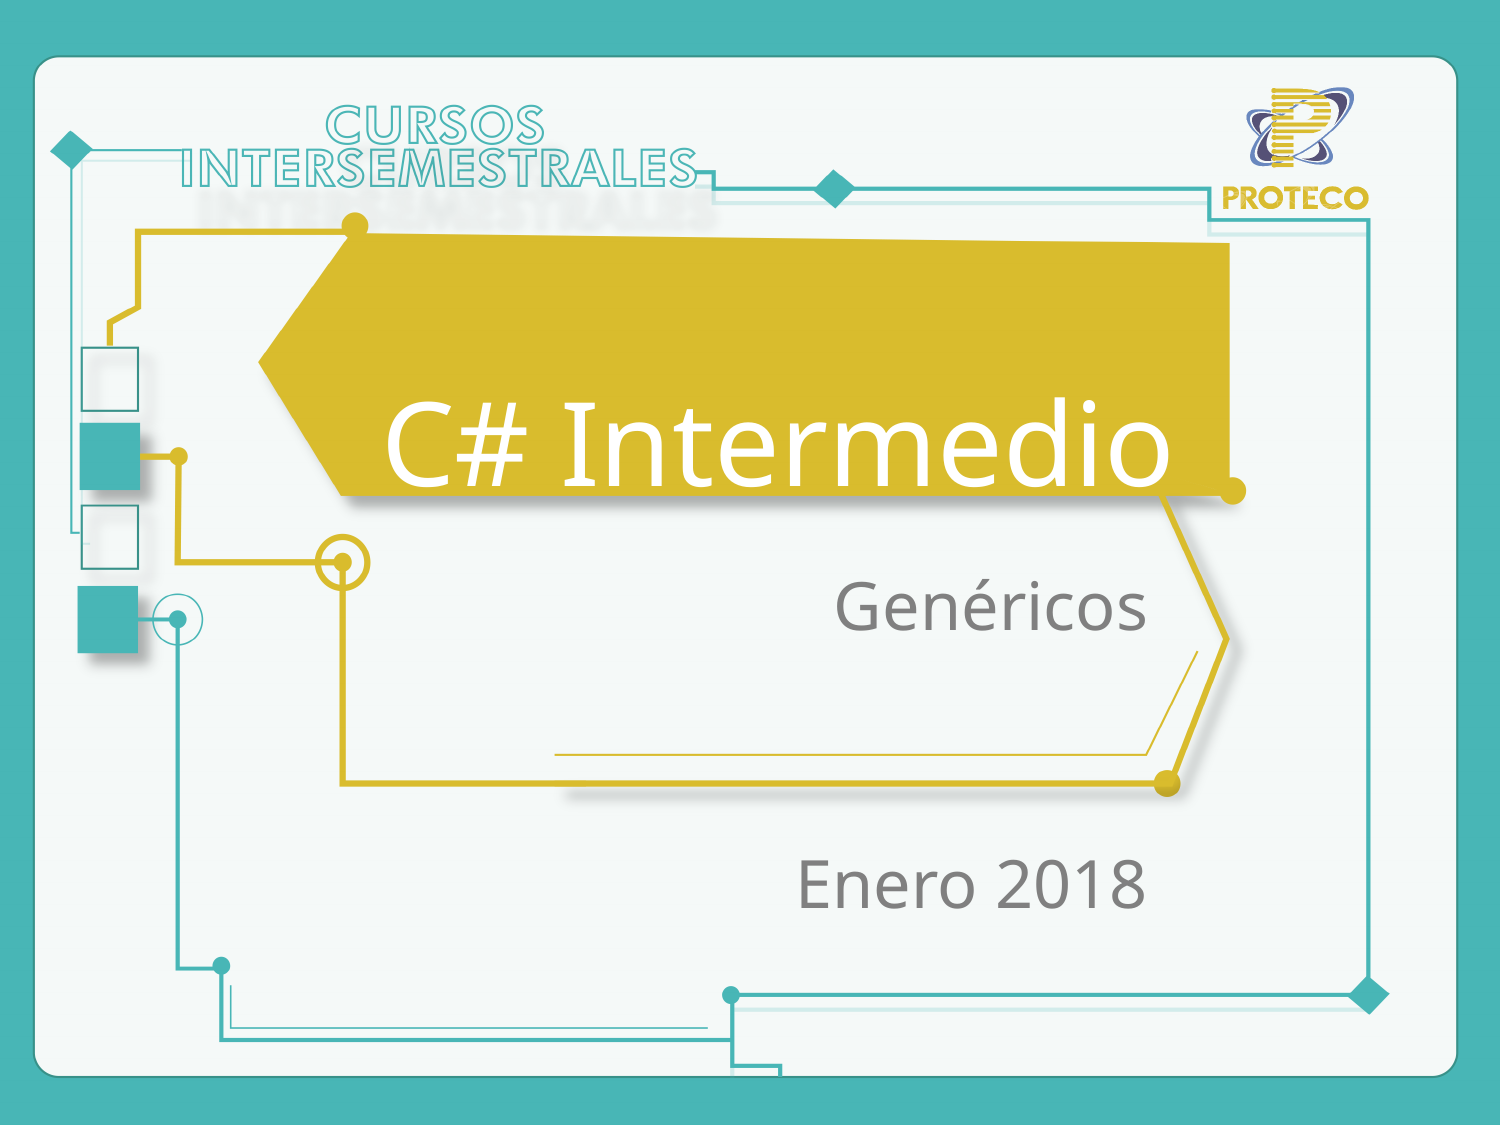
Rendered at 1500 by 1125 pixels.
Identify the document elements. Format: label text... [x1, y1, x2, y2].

subtitle Enero 2018 [394, 834, 1164, 1068]
title C# Intermedio [325, 323, 1191, 520]
text_box Genéricos [394, 564, 1164, 798]
picture [0, 0, 1500, 1125]
